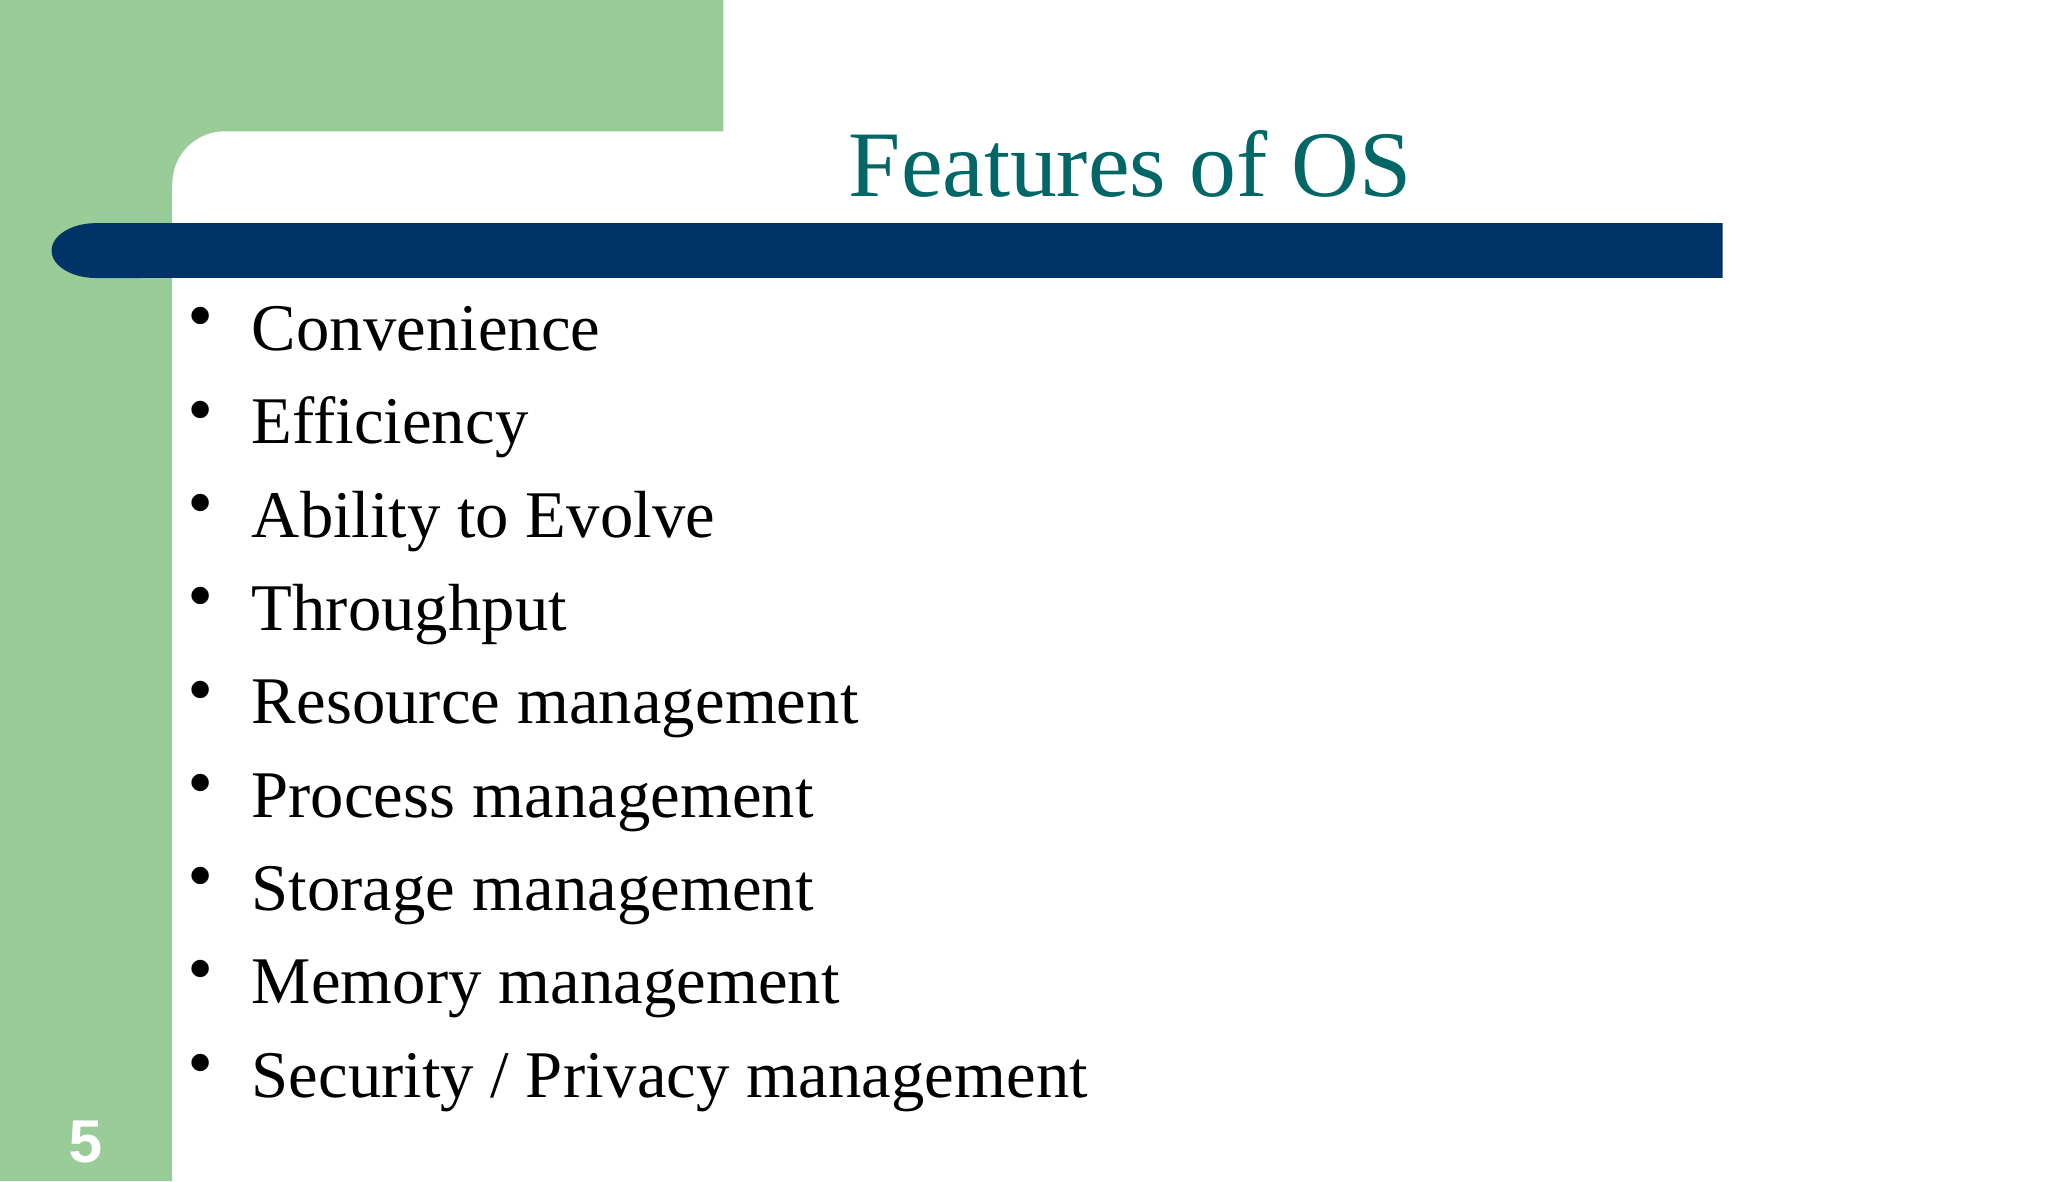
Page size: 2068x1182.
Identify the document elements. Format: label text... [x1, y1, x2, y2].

title Features of OS [193, 131, 2068, 224]
list Convenience Efficiency Ability to Evolve Throughput Resource management Process management Storage management Memory management Security / Privacy management [172, 275, 2050, 1169]
